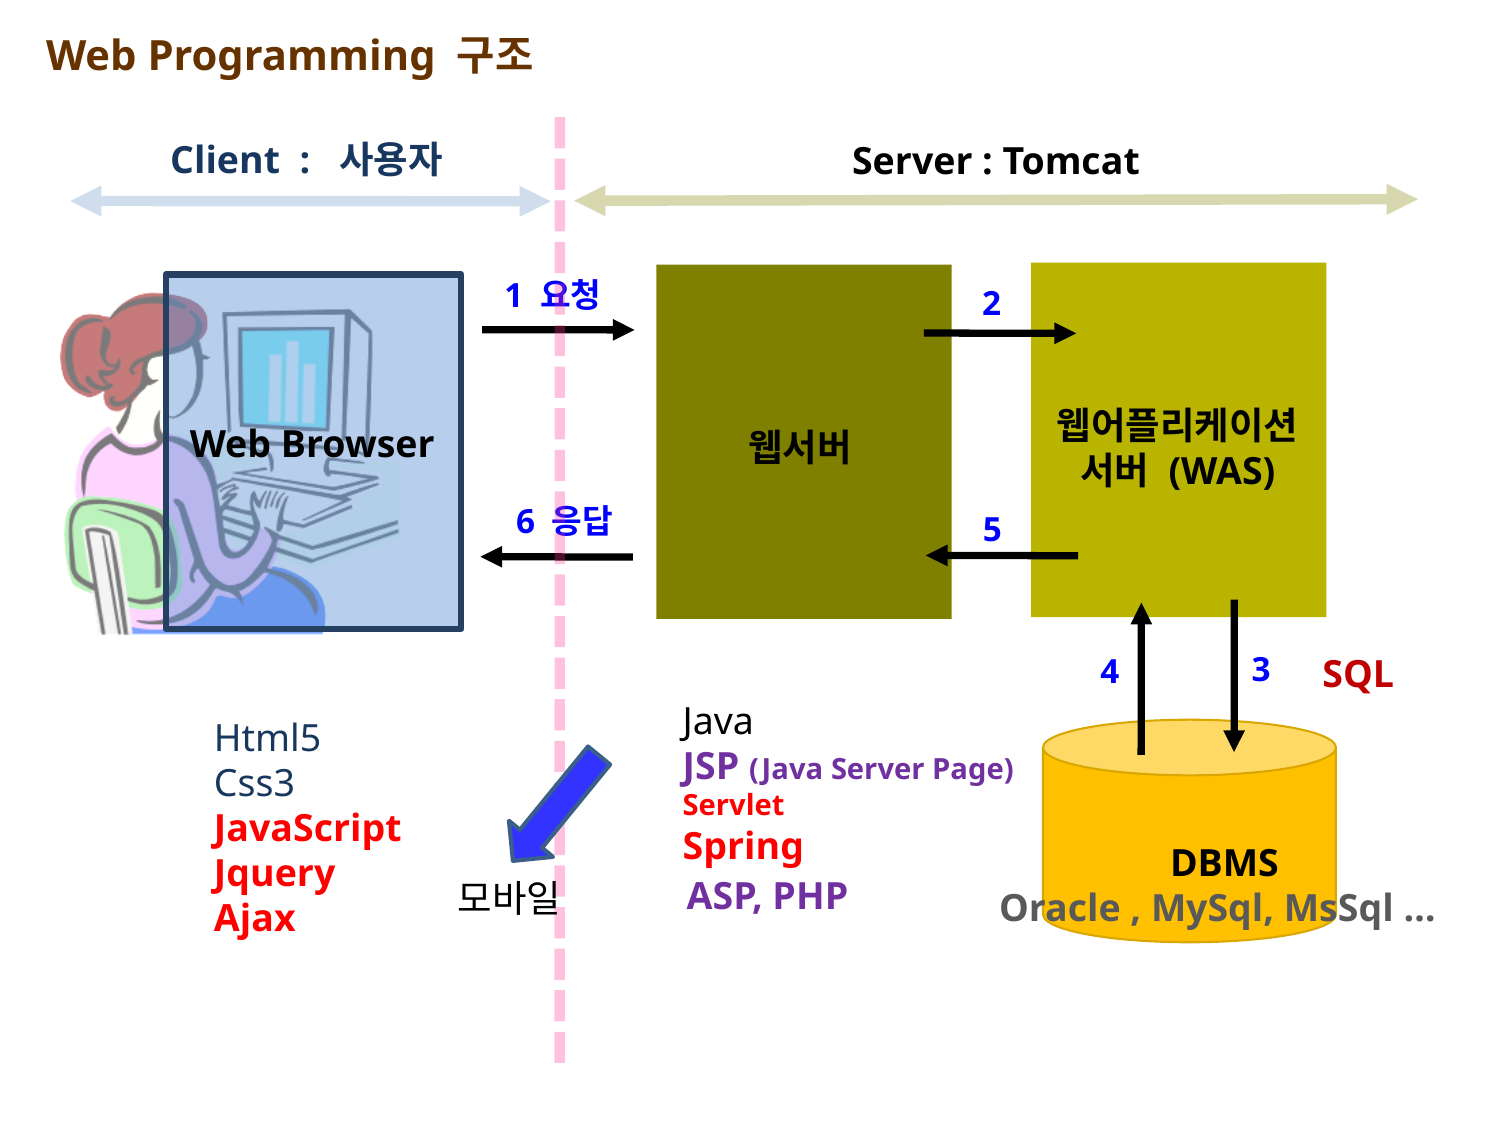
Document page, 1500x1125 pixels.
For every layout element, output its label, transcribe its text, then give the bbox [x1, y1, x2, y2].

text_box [60, 128, 551, 639]
text_box Web Programming 구조 [31, 21, 797, 87]
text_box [556, 266, 647, 558]
text_box 모바일 [433, 867, 586, 927]
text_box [573, 129, 1419, 201]
text_box [506, 744, 613, 863]
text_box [655, 262, 1466, 943]
text_box Html5 Css3 JavaScript Jquery Ajax [199, 706, 434, 947]
